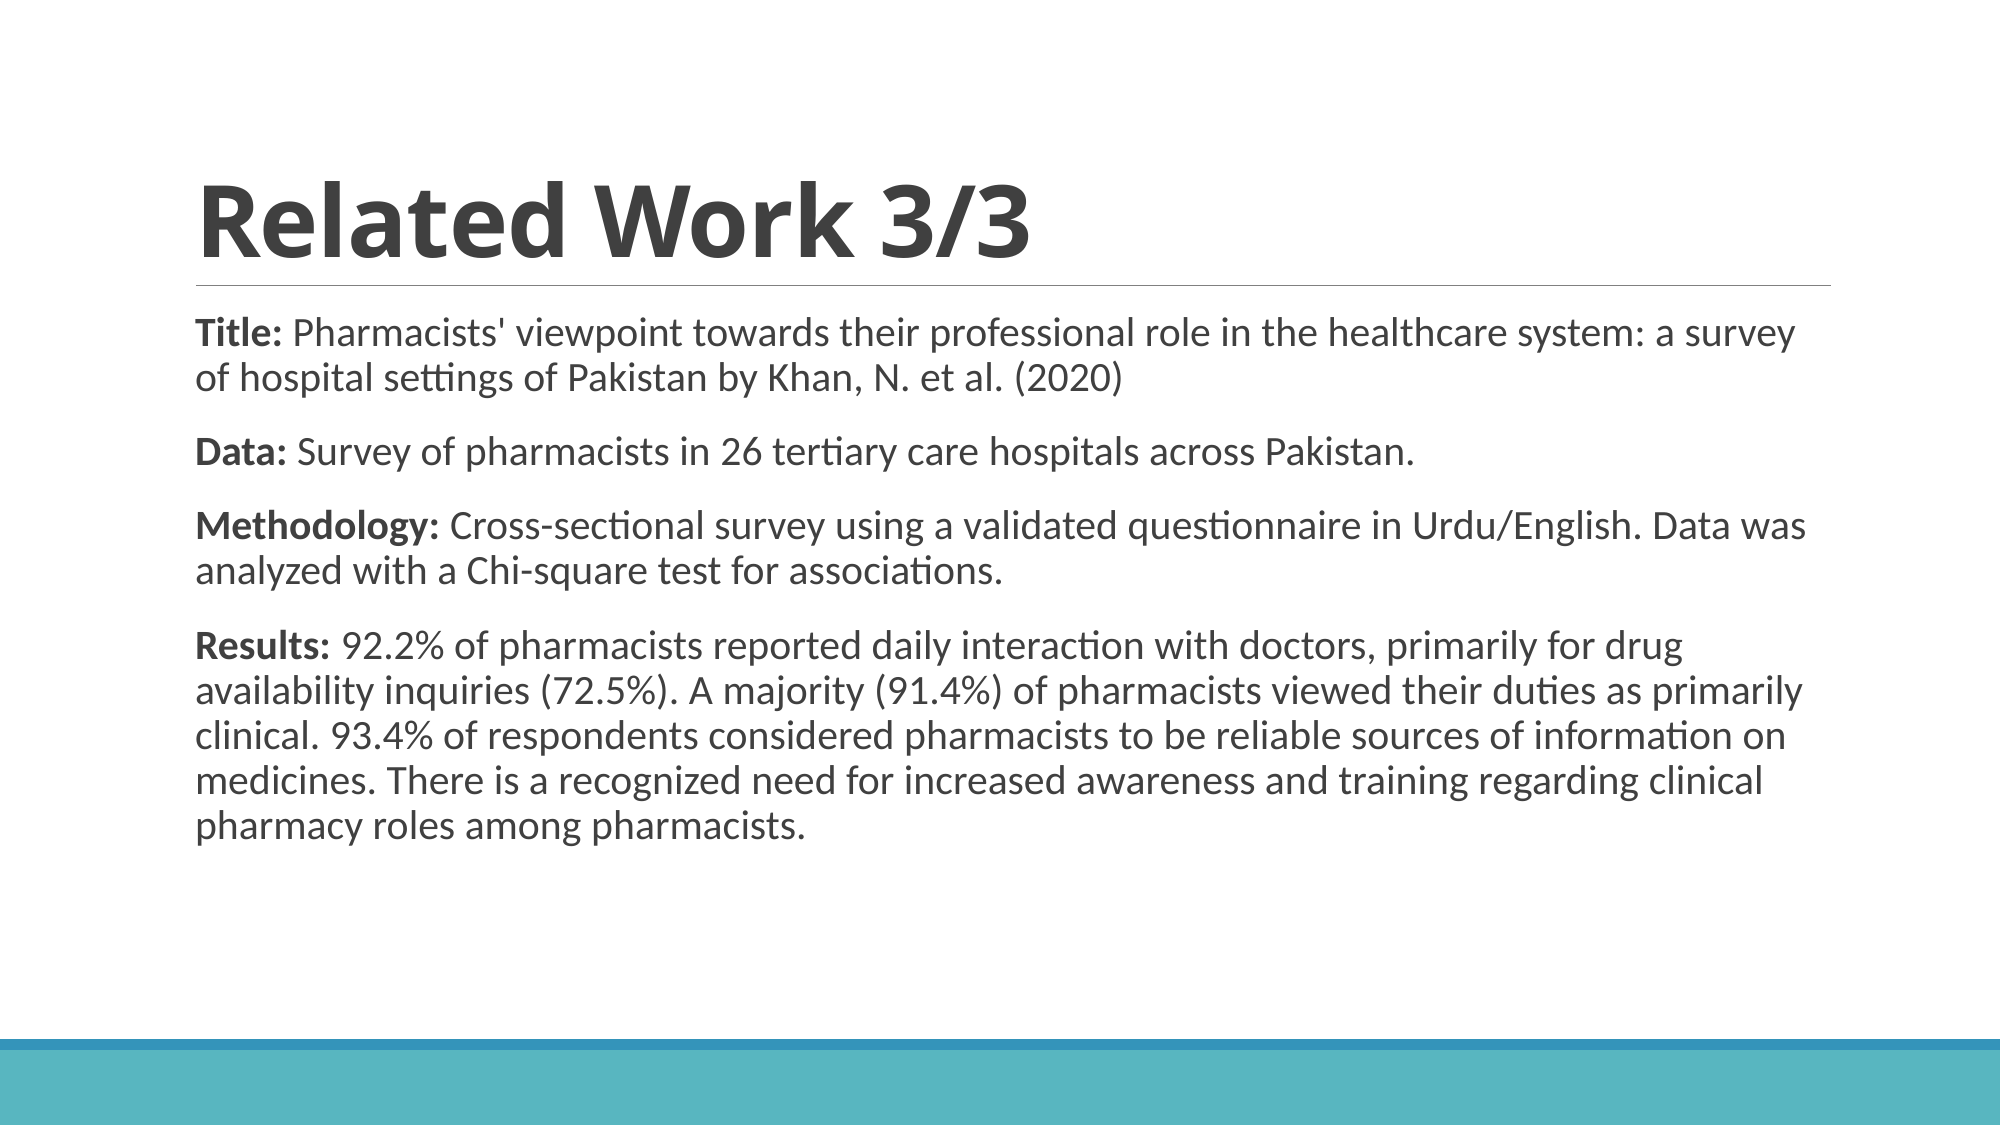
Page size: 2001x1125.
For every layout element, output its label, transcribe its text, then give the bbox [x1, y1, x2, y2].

list Title: Pharmacists' viewpoint towards their professional role in the healthcare system: a survey of hospital settings of Pakistan by Khan, N. et al. (2020) Data: Survey of pharmacists in 26 tertiary care hospitals across Pakistan. Methodology: Cross-sectional survey using a validated questionnaire in Urdu/English. Data was analyzed with a Chi-square test for associations. Results: 92.2% of pharmacists reported daily interaction with doctors, primarily for drug availability inquiries (72.5%). A majority (91.4%) of pharmacists viewed their duties as primarily clinical. 93.4% of respondents considered pharmacists to be reliable sources of information on medicines. There is a recognized need for increased awareness and training regarding clinical pharmacy roles among pharmacists. [180, 302, 1830, 963]
title Related Work 3/3 [180, 47, 1830, 285]
